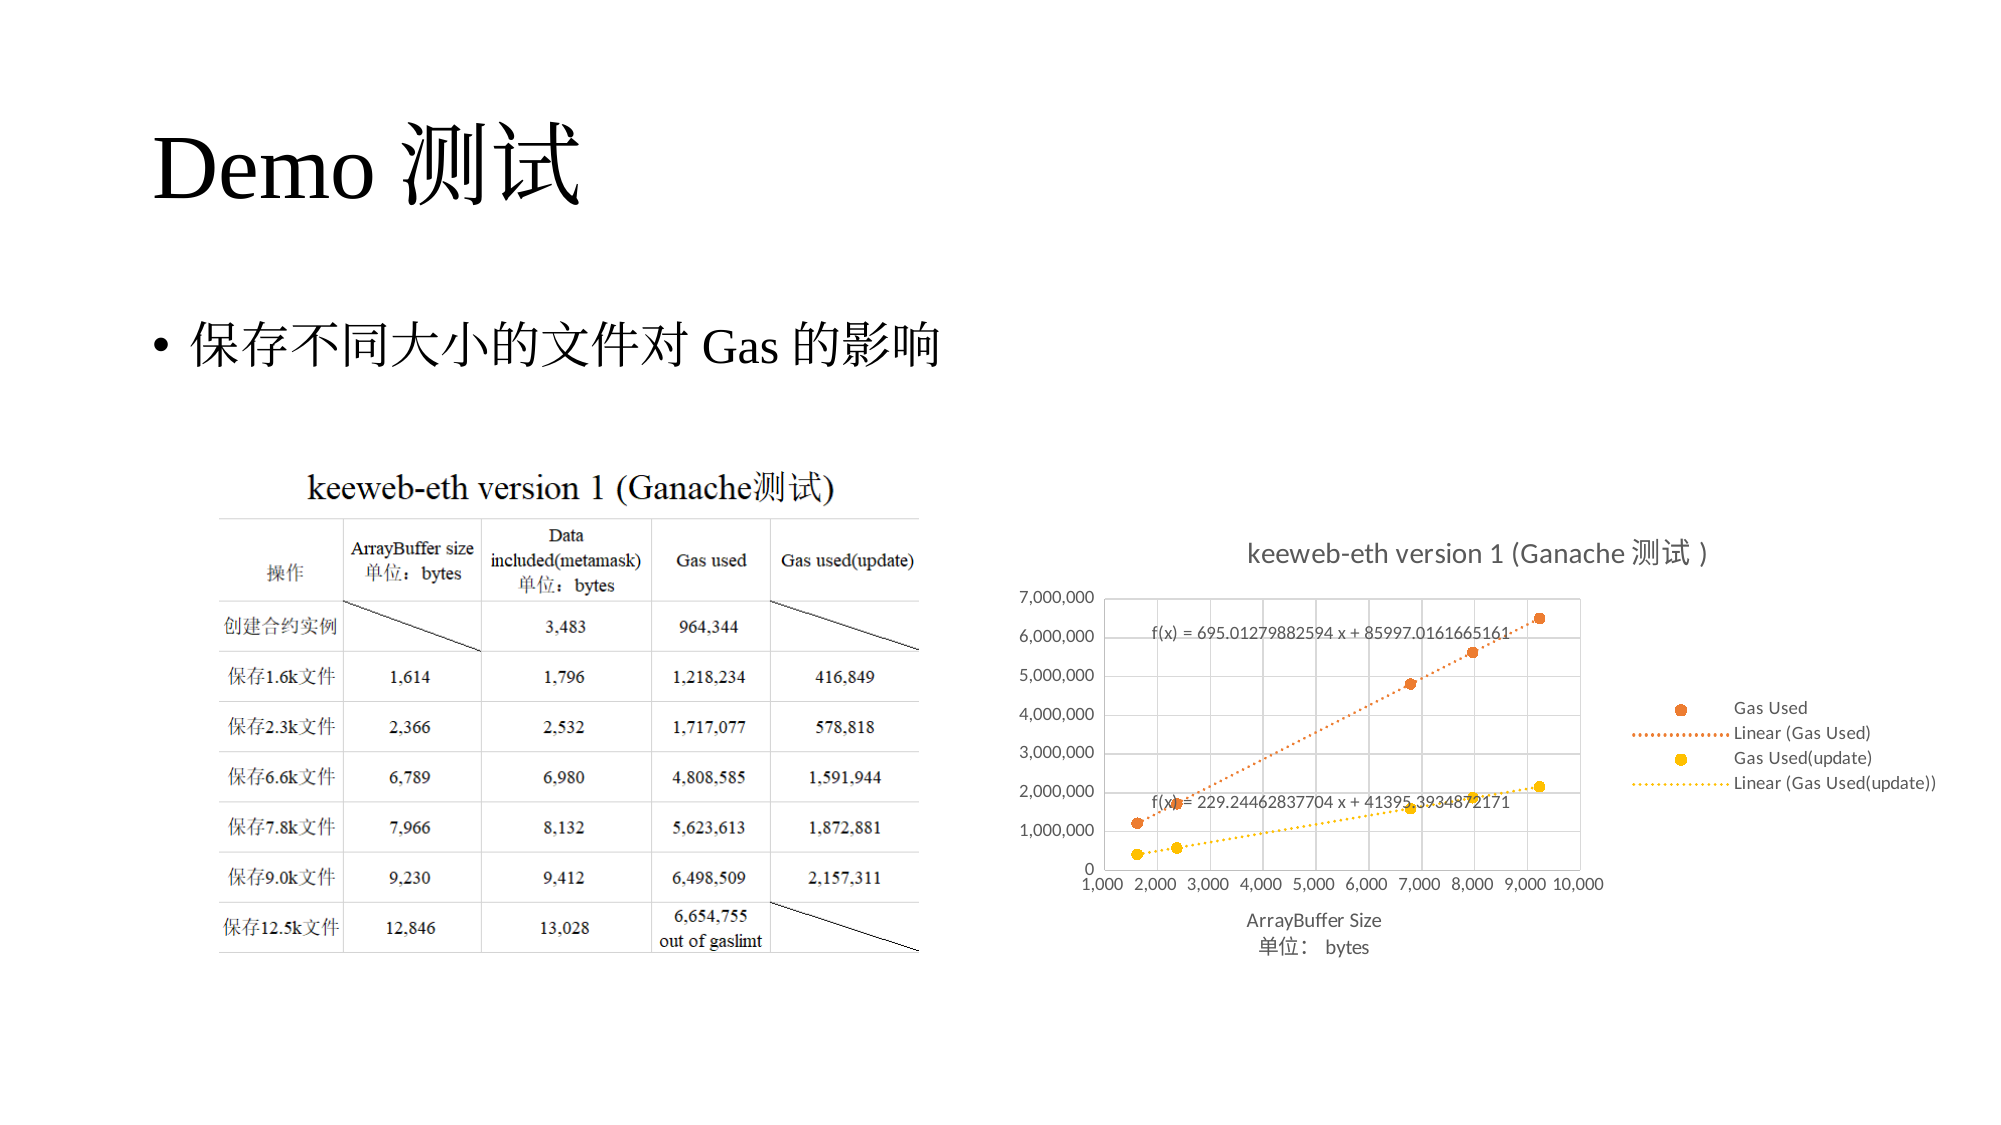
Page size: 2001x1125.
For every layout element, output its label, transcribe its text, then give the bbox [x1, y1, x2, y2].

text_box 保存不同大小的文件对Gas的影响 [137, 312, 1863, 913]
picture [219, 455, 919, 953]
chart [999, 502, 1956, 993]
title Demo测试 [137, 59, 1863, 278]
